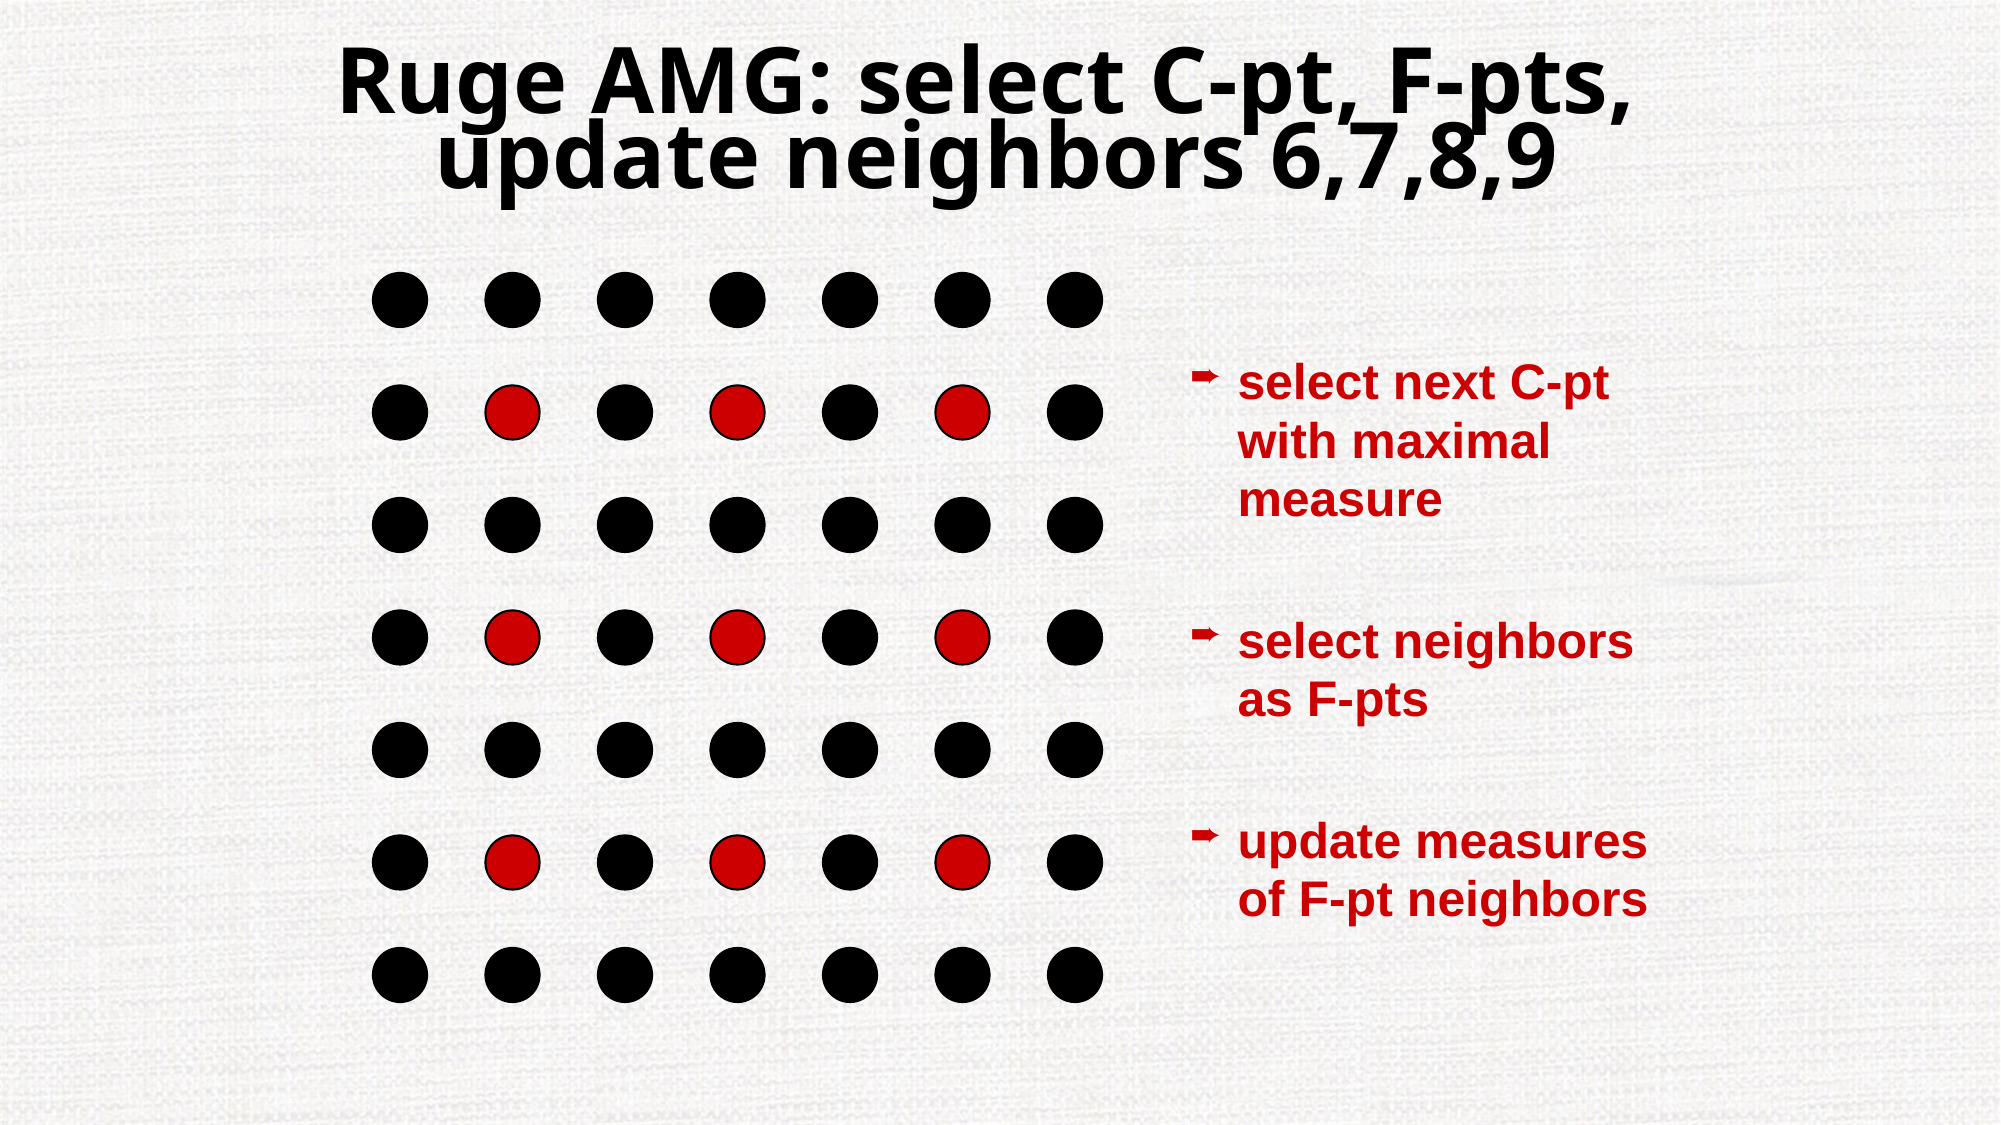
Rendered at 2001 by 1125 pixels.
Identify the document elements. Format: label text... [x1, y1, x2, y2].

text_box [597, 835, 653, 890]
text_box [822, 722, 878, 778]
text_box [710, 610, 765, 665]
text_box [822, 610, 878, 665]
text_box [1047, 610, 1103, 665]
text_box select next C-pt with maximal measure select neighbors as F-pts update measures of F-pt neighbors [1174, 343, 1688, 975]
text_box [597, 947, 653, 1003]
text_box [1047, 385, 1103, 440]
text_box [1047, 272, 1103, 328]
text_box [485, 272, 540, 328]
text_box [372, 722, 428, 778]
text_box [822, 385, 878, 440]
text_box [372, 497, 428, 553]
text_box [710, 497, 765, 553]
text_box [597, 272, 653, 328]
title Ruge AMG: select C-pt, F-pts, update neighbors 6,7,8,9 [91, 48, 1903, 198]
text_box [597, 385, 653, 440]
text_box [935, 722, 990, 778]
text_box [935, 385, 990, 440]
text_box [597, 497, 653, 553]
text_box [1047, 722, 1103, 778]
text_box [372, 385, 428, 440]
text_box [935, 835, 990, 890]
text_box [372, 272, 428, 328]
text_box [485, 835, 540, 890]
text_box [485, 497, 540, 553]
text_box [485, 722, 540, 778]
text_box [822, 272, 878, 328]
text_box [935, 947, 990, 1003]
text_box [822, 835, 878, 890]
text_box [710, 835, 765, 890]
text_box [710, 722, 765, 778]
text_box [1047, 835, 1103, 890]
text_box [935, 272, 990, 328]
text_box [1047, 947, 1103, 1003]
text_box [372, 947, 428, 1003]
text_box [485, 385, 540, 440]
text_box [485, 610, 540, 665]
text_box [710, 947, 765, 1003]
text_box [597, 722, 653, 778]
text_box [710, 385, 765, 440]
text_box [935, 610, 990, 665]
text_box [935, 497, 990, 553]
text_box [710, 272, 765, 328]
text_box [1047, 497, 1103, 553]
text_box [822, 947, 878, 1003]
text_box [372, 835, 428, 890]
text_box [485, 947, 540, 1003]
text_box [822, 497, 878, 553]
text_box [372, 610, 428, 665]
text_box [597, 610, 653, 665]
picture [0, 0, 2001, 1125]
